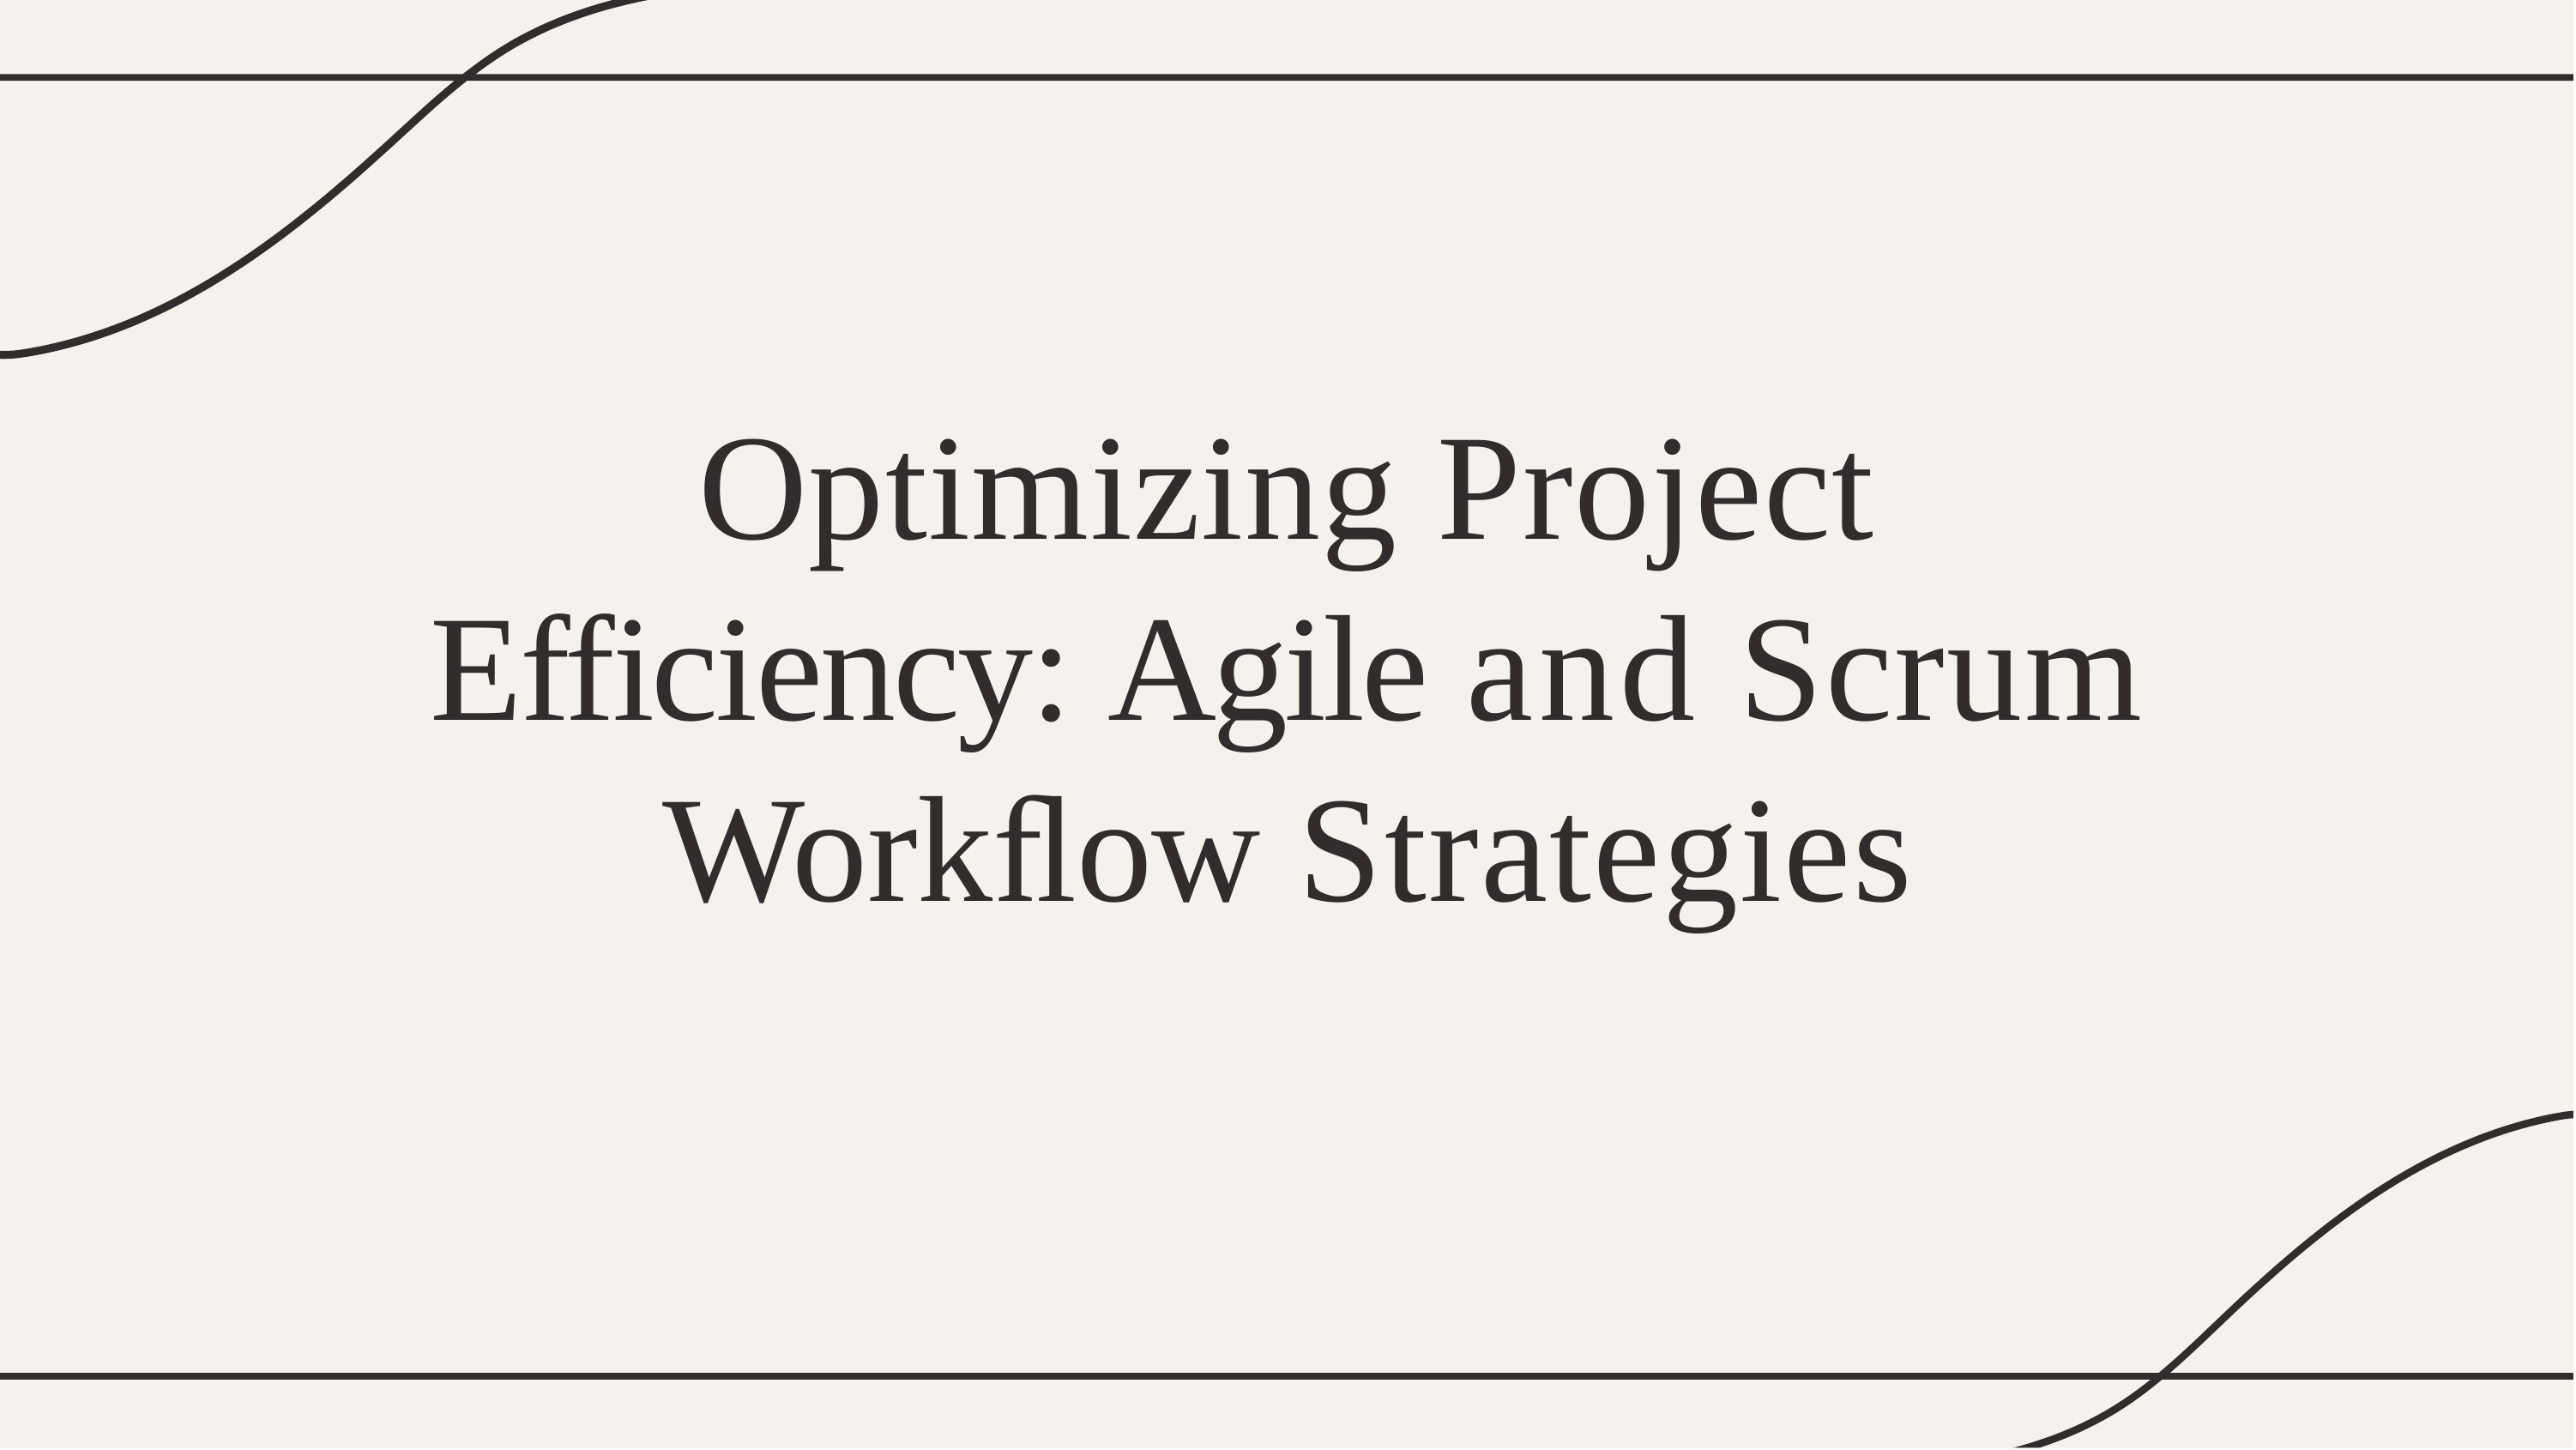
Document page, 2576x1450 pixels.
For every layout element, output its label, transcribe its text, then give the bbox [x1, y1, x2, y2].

text_box [0, 1110, 2573, 1448]
text_box [0, 0, 2573, 359]
title Optimizing Project Efficiency: Agile and Scrum Workﬂow Strategies [363, 386, 2211, 933]
